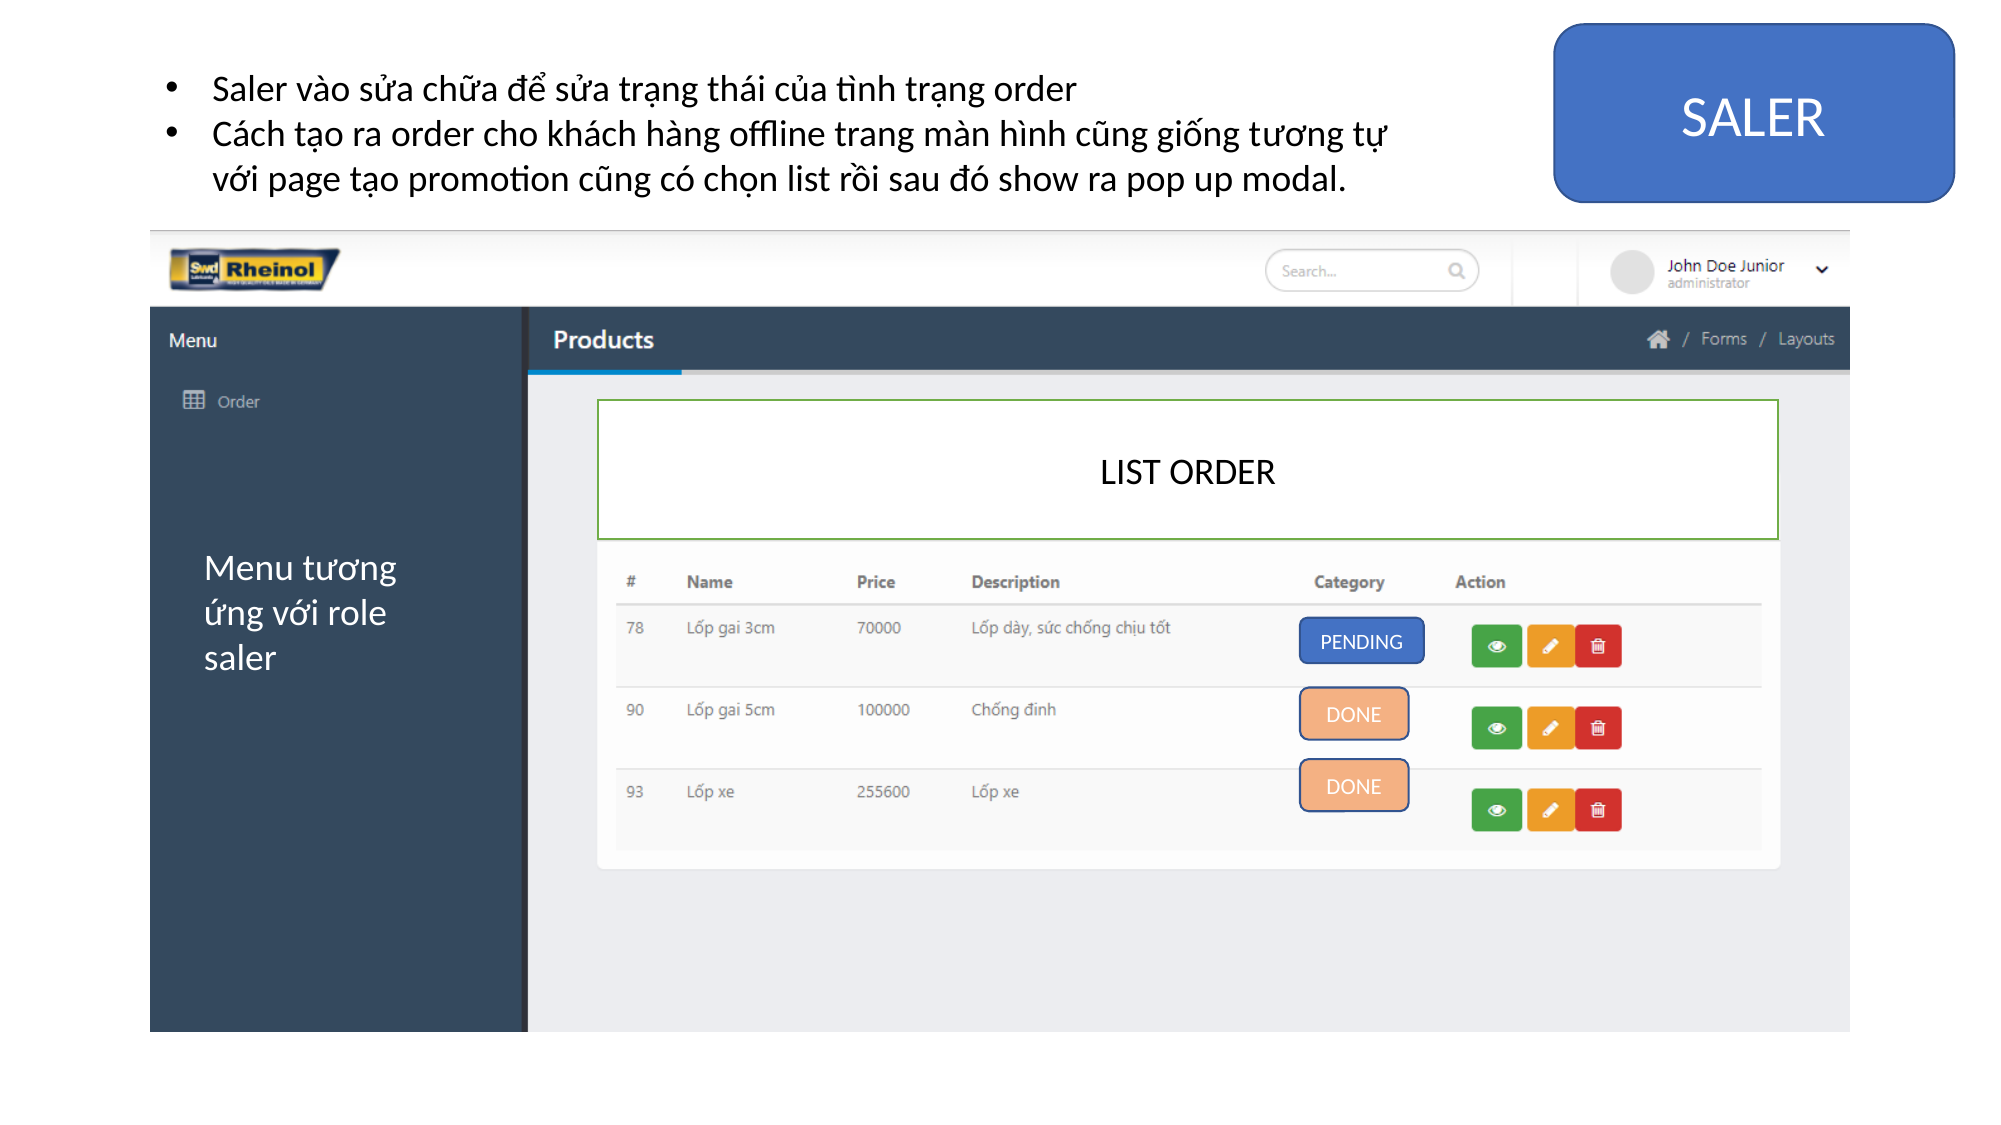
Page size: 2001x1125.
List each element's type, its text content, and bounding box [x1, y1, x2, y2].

text_box SALER [1553, 23, 1956, 204]
picture [150, 230, 1850, 1032]
text_box Saler vào sửa chữa để sửa trạng thái của tình trạng order Cách tạo ra order cho khách hàng offline trang màn hình cũng giống tương tự với page tạo promotion cũng có chọn list rồi sau đó show ra pop up modal. [150, 56, 1424, 207]
